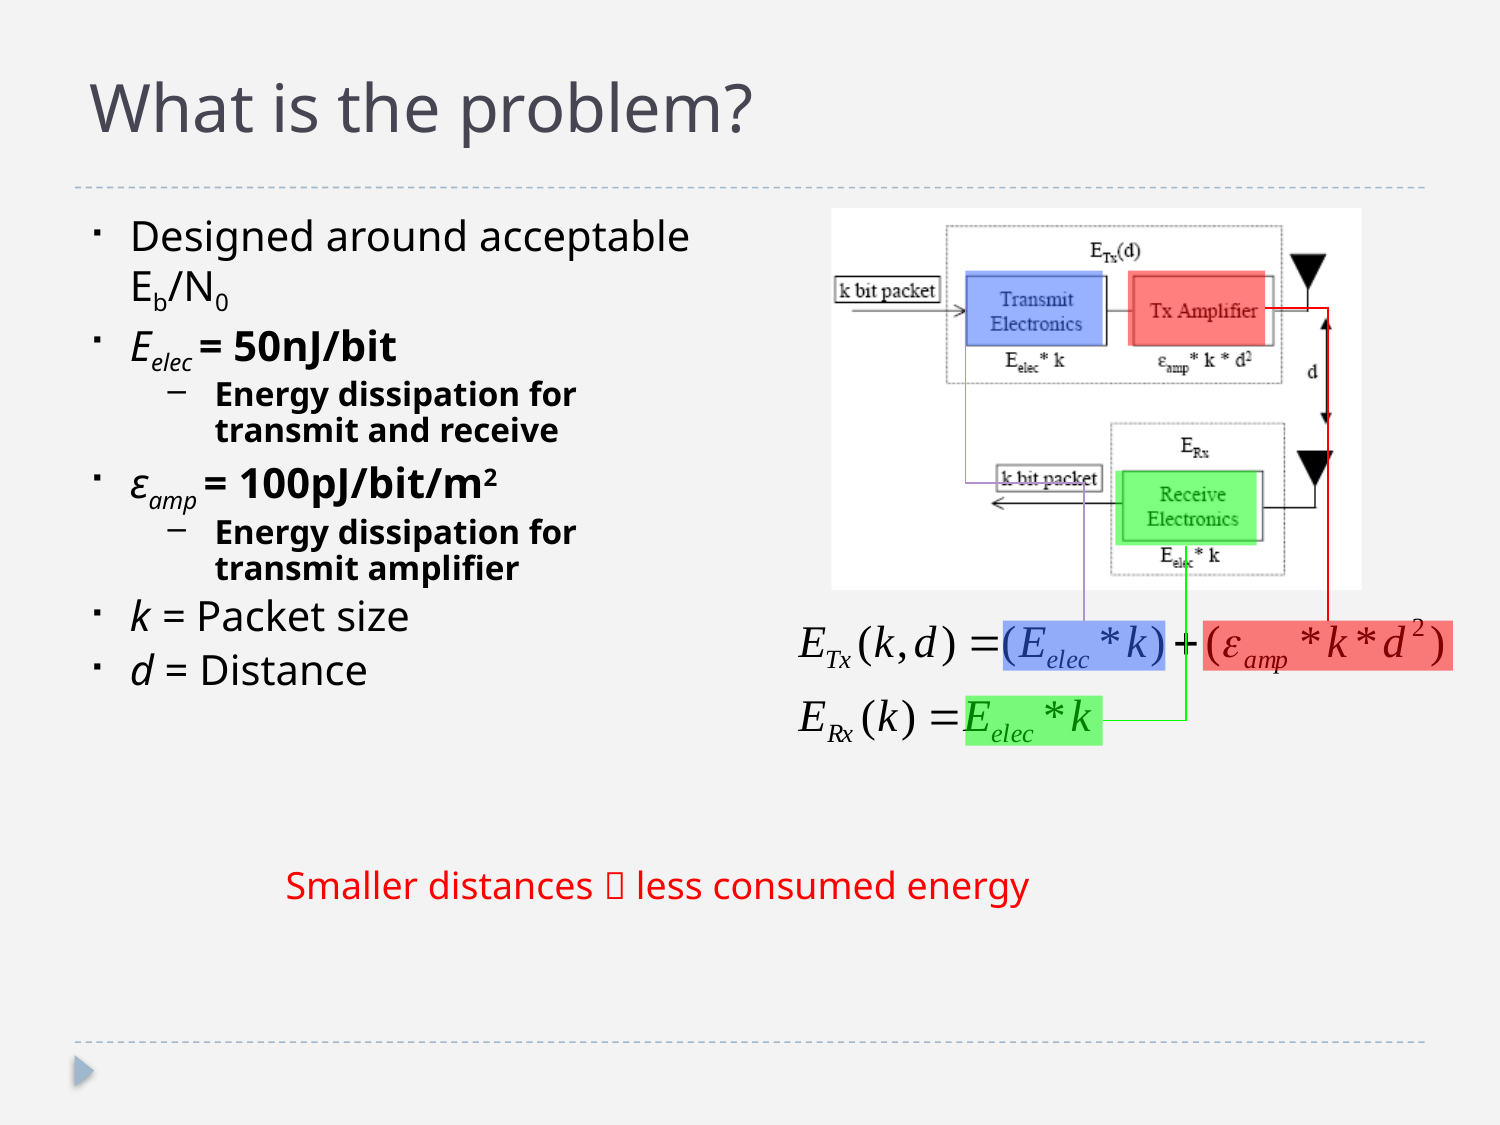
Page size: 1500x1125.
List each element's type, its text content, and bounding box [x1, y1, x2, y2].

title What is the problem? [75, 24, 1425, 188]
text_box Smaller distances  less consumed energy [270, 854, 1045, 915]
picture [830, 207, 1362, 590]
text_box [1056, 591, 1233, 675]
picture [790, 607, 1453, 752]
text_box Designed around acceptable Eb/N0 Eelec = 50nJ/bit Energy dissipation for transmit and receive εamp = 100pJ/bit/m2 Energy dissipation for transmit amplifier k = Packet size d = Distance [77, 208, 741, 996]
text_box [1265, 307, 1329, 621]
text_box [965, 307, 1085, 621]
